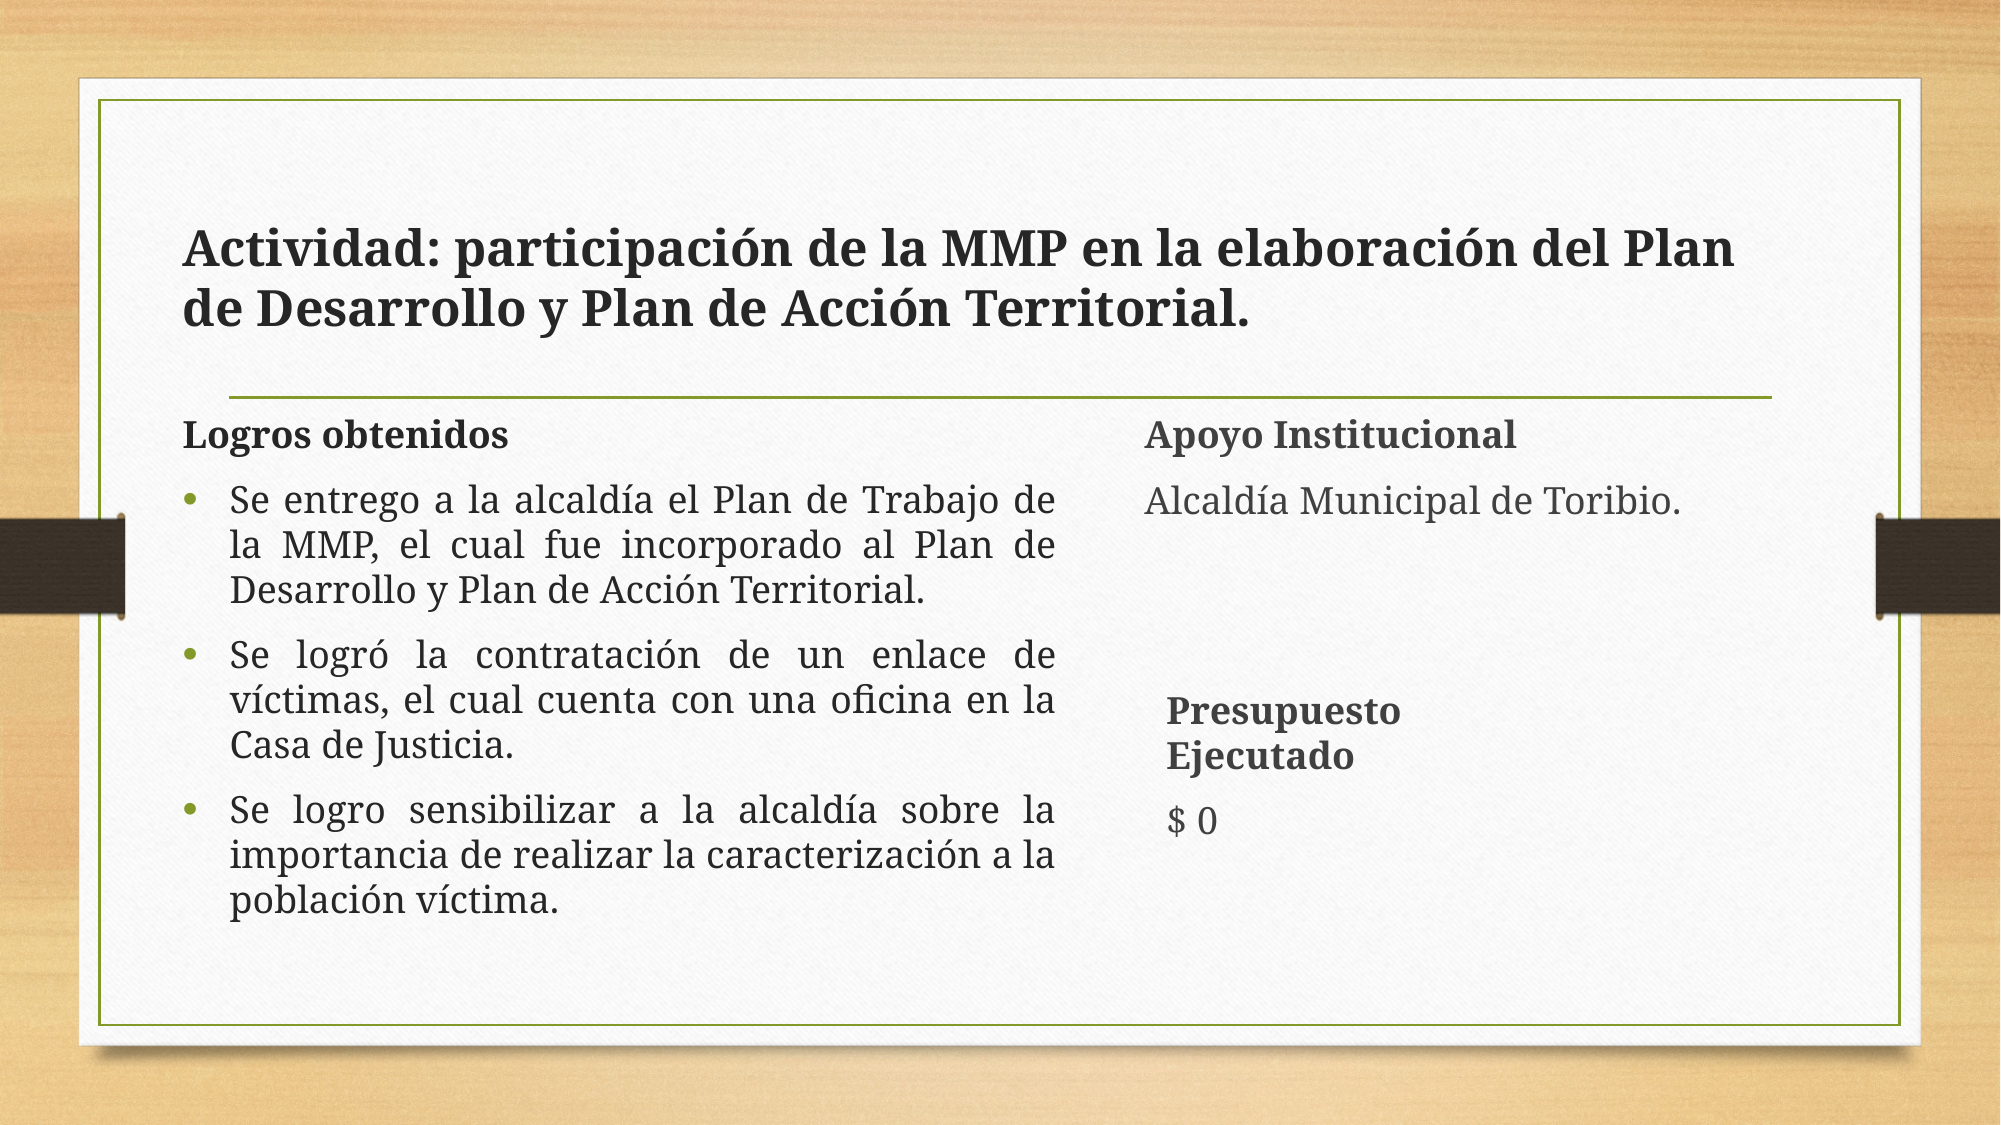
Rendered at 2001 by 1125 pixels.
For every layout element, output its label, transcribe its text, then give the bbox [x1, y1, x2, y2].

list Logros obtenidos Se entrego a la alcaldía el Plan de Trabajo de la MMP, el cual fue incorporado al Plan de Desarrollo y Plan de Acción Territorial. Se logró la contratación de un enlace de víctimas, el cual cuenta con una oficina en la Casa de Justicia. Se logro sensibilizar a la alcaldía sobre la importancia de realizar la caracterización a la población víctima. [167, 403, 1072, 1017]
text_box Apoyo Institucional Alcaldía Municipal de Toribio. [1129, 403, 1765, 660]
text_box Presupuesto Ejecutado $ 0 [1151, 679, 1576, 787]
title Actividad: participación de la MMP en la elaboración del Plan de Desarrollo y Plan de Acción Territorial. [167, 168, 1811, 385]
picture [0, 0, 2001, 1125]
